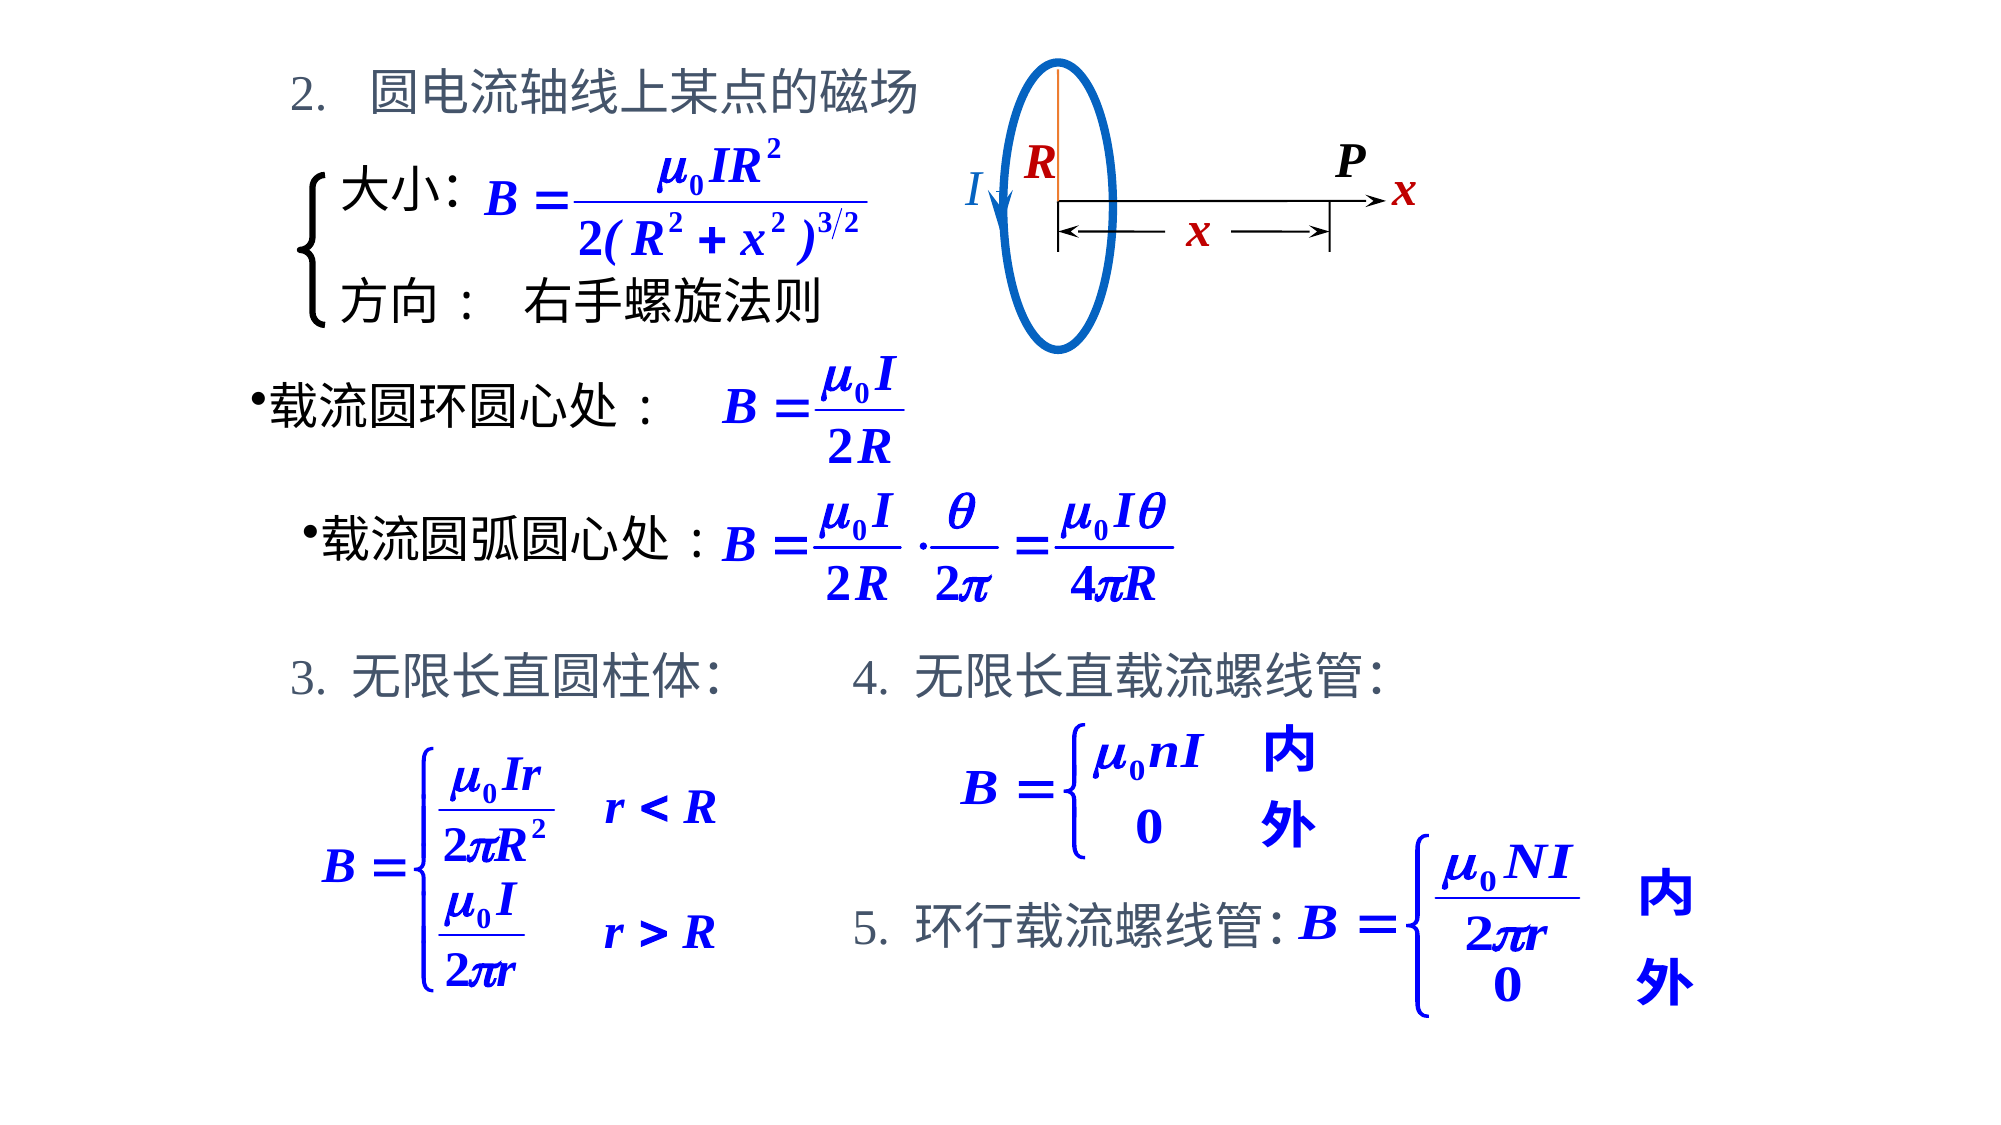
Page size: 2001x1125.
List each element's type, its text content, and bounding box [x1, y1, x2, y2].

text_box 方向: 右手螺旋法则 [324, 262, 874, 338]
text_box 3. 无限长直圆柱体： [275, 637, 800, 713]
text_box 载流圆环圆心处: [235, 367, 712, 443]
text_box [949, 62, 1433, 350]
text_box 4. 无限长直载流螺线管： [837, 637, 1450, 713]
text_box [299, 174, 325, 325]
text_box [474, 124, 875, 273]
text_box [1287, 824, 1700, 1025]
text_box 2. 圆电流轴线上某点的磁场 [275, 53, 1000, 129]
text_box 5. 环行载流螺线管： [837, 887, 1287, 963]
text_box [312, 737, 725, 1000]
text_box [712, 337, 910, 473]
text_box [949, 712, 1325, 865]
text_box 载流圆弧圆心处: [287, 499, 712, 575]
text_box 大小： [325, 149, 474, 225]
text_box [712, 474, 1182, 610]
